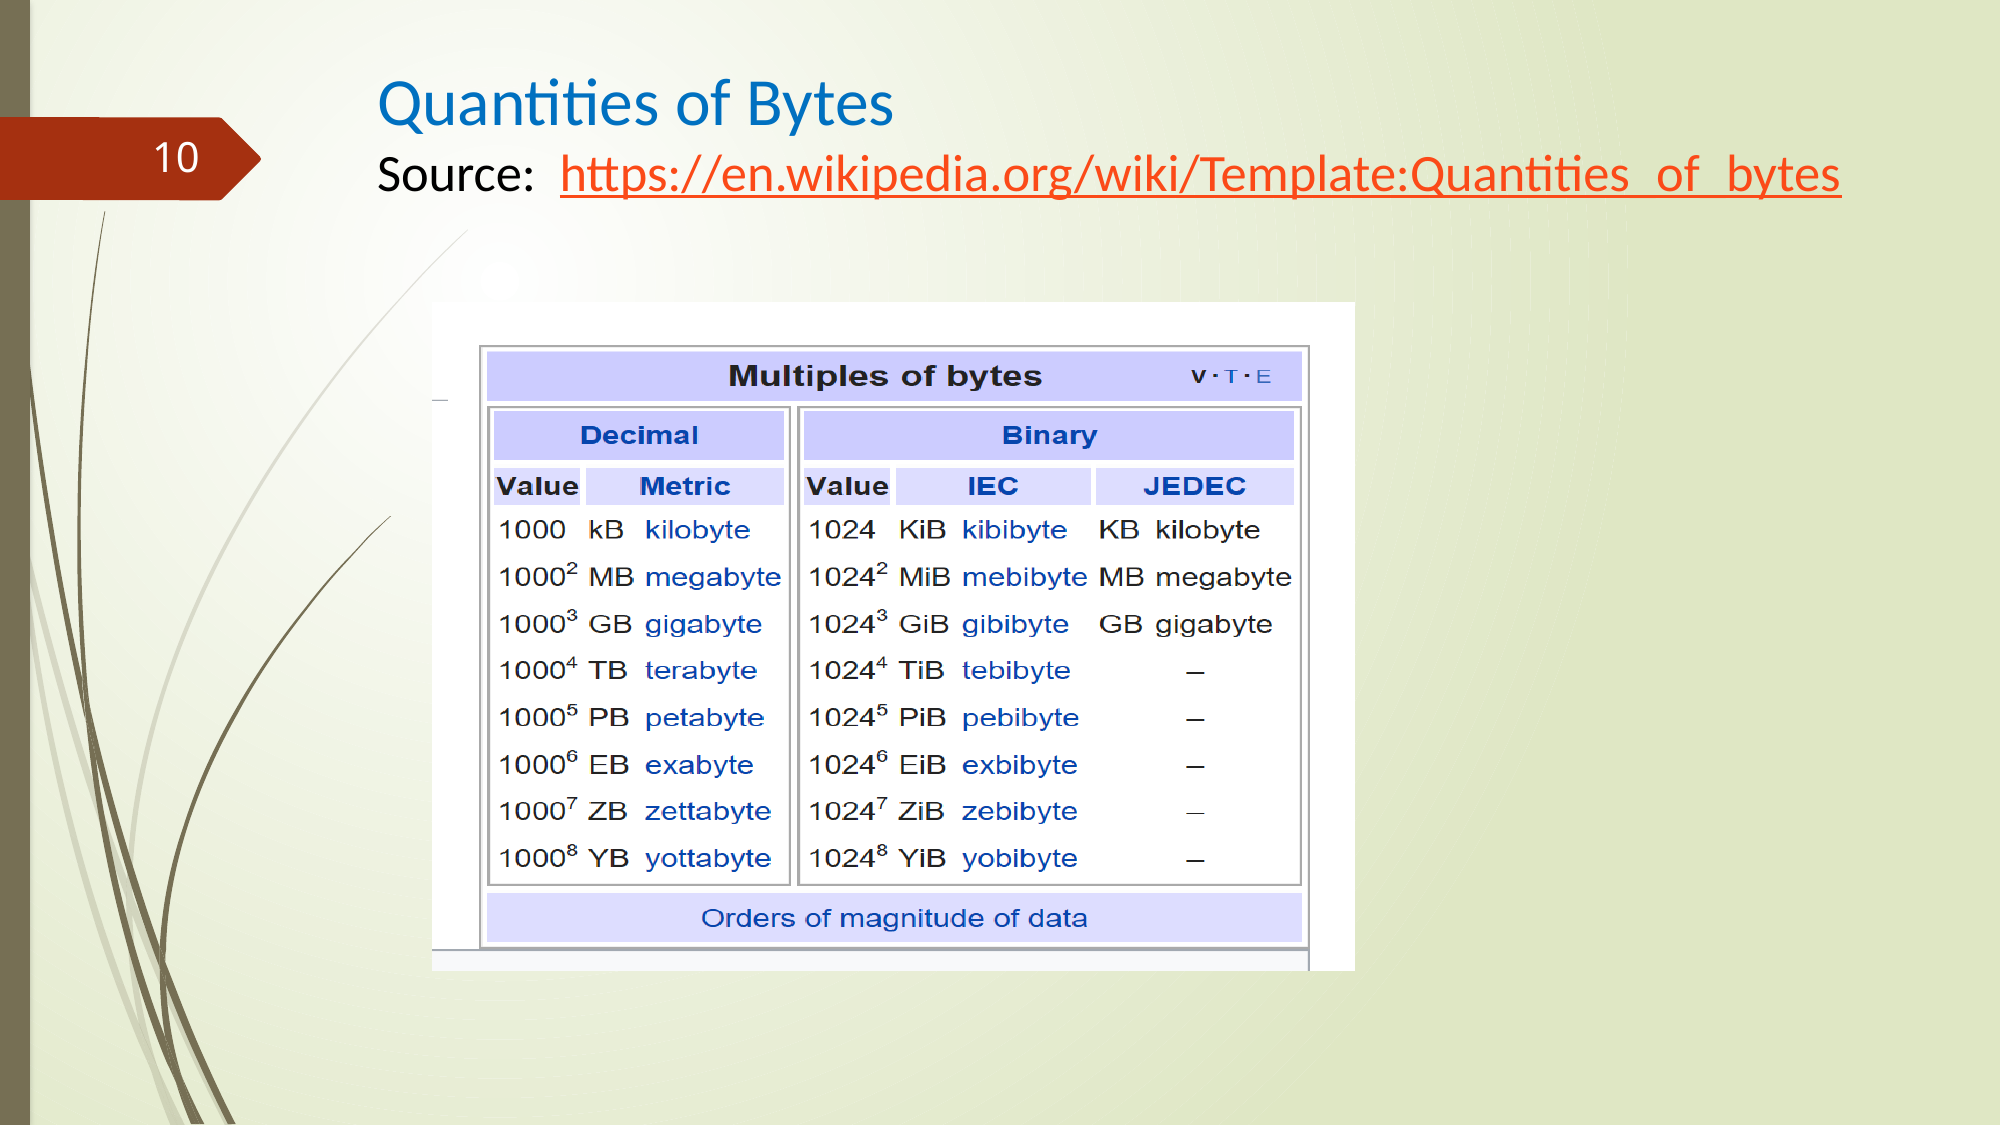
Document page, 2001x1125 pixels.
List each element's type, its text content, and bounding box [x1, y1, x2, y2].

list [432, 302, 1355, 972]
slide_number 10 [87, 129, 216, 190]
title Quantities of Bytes Source: https://en.wikipedia.org/wiki/Template:Quantities_of_bytes [362, 50, 1863, 269]
